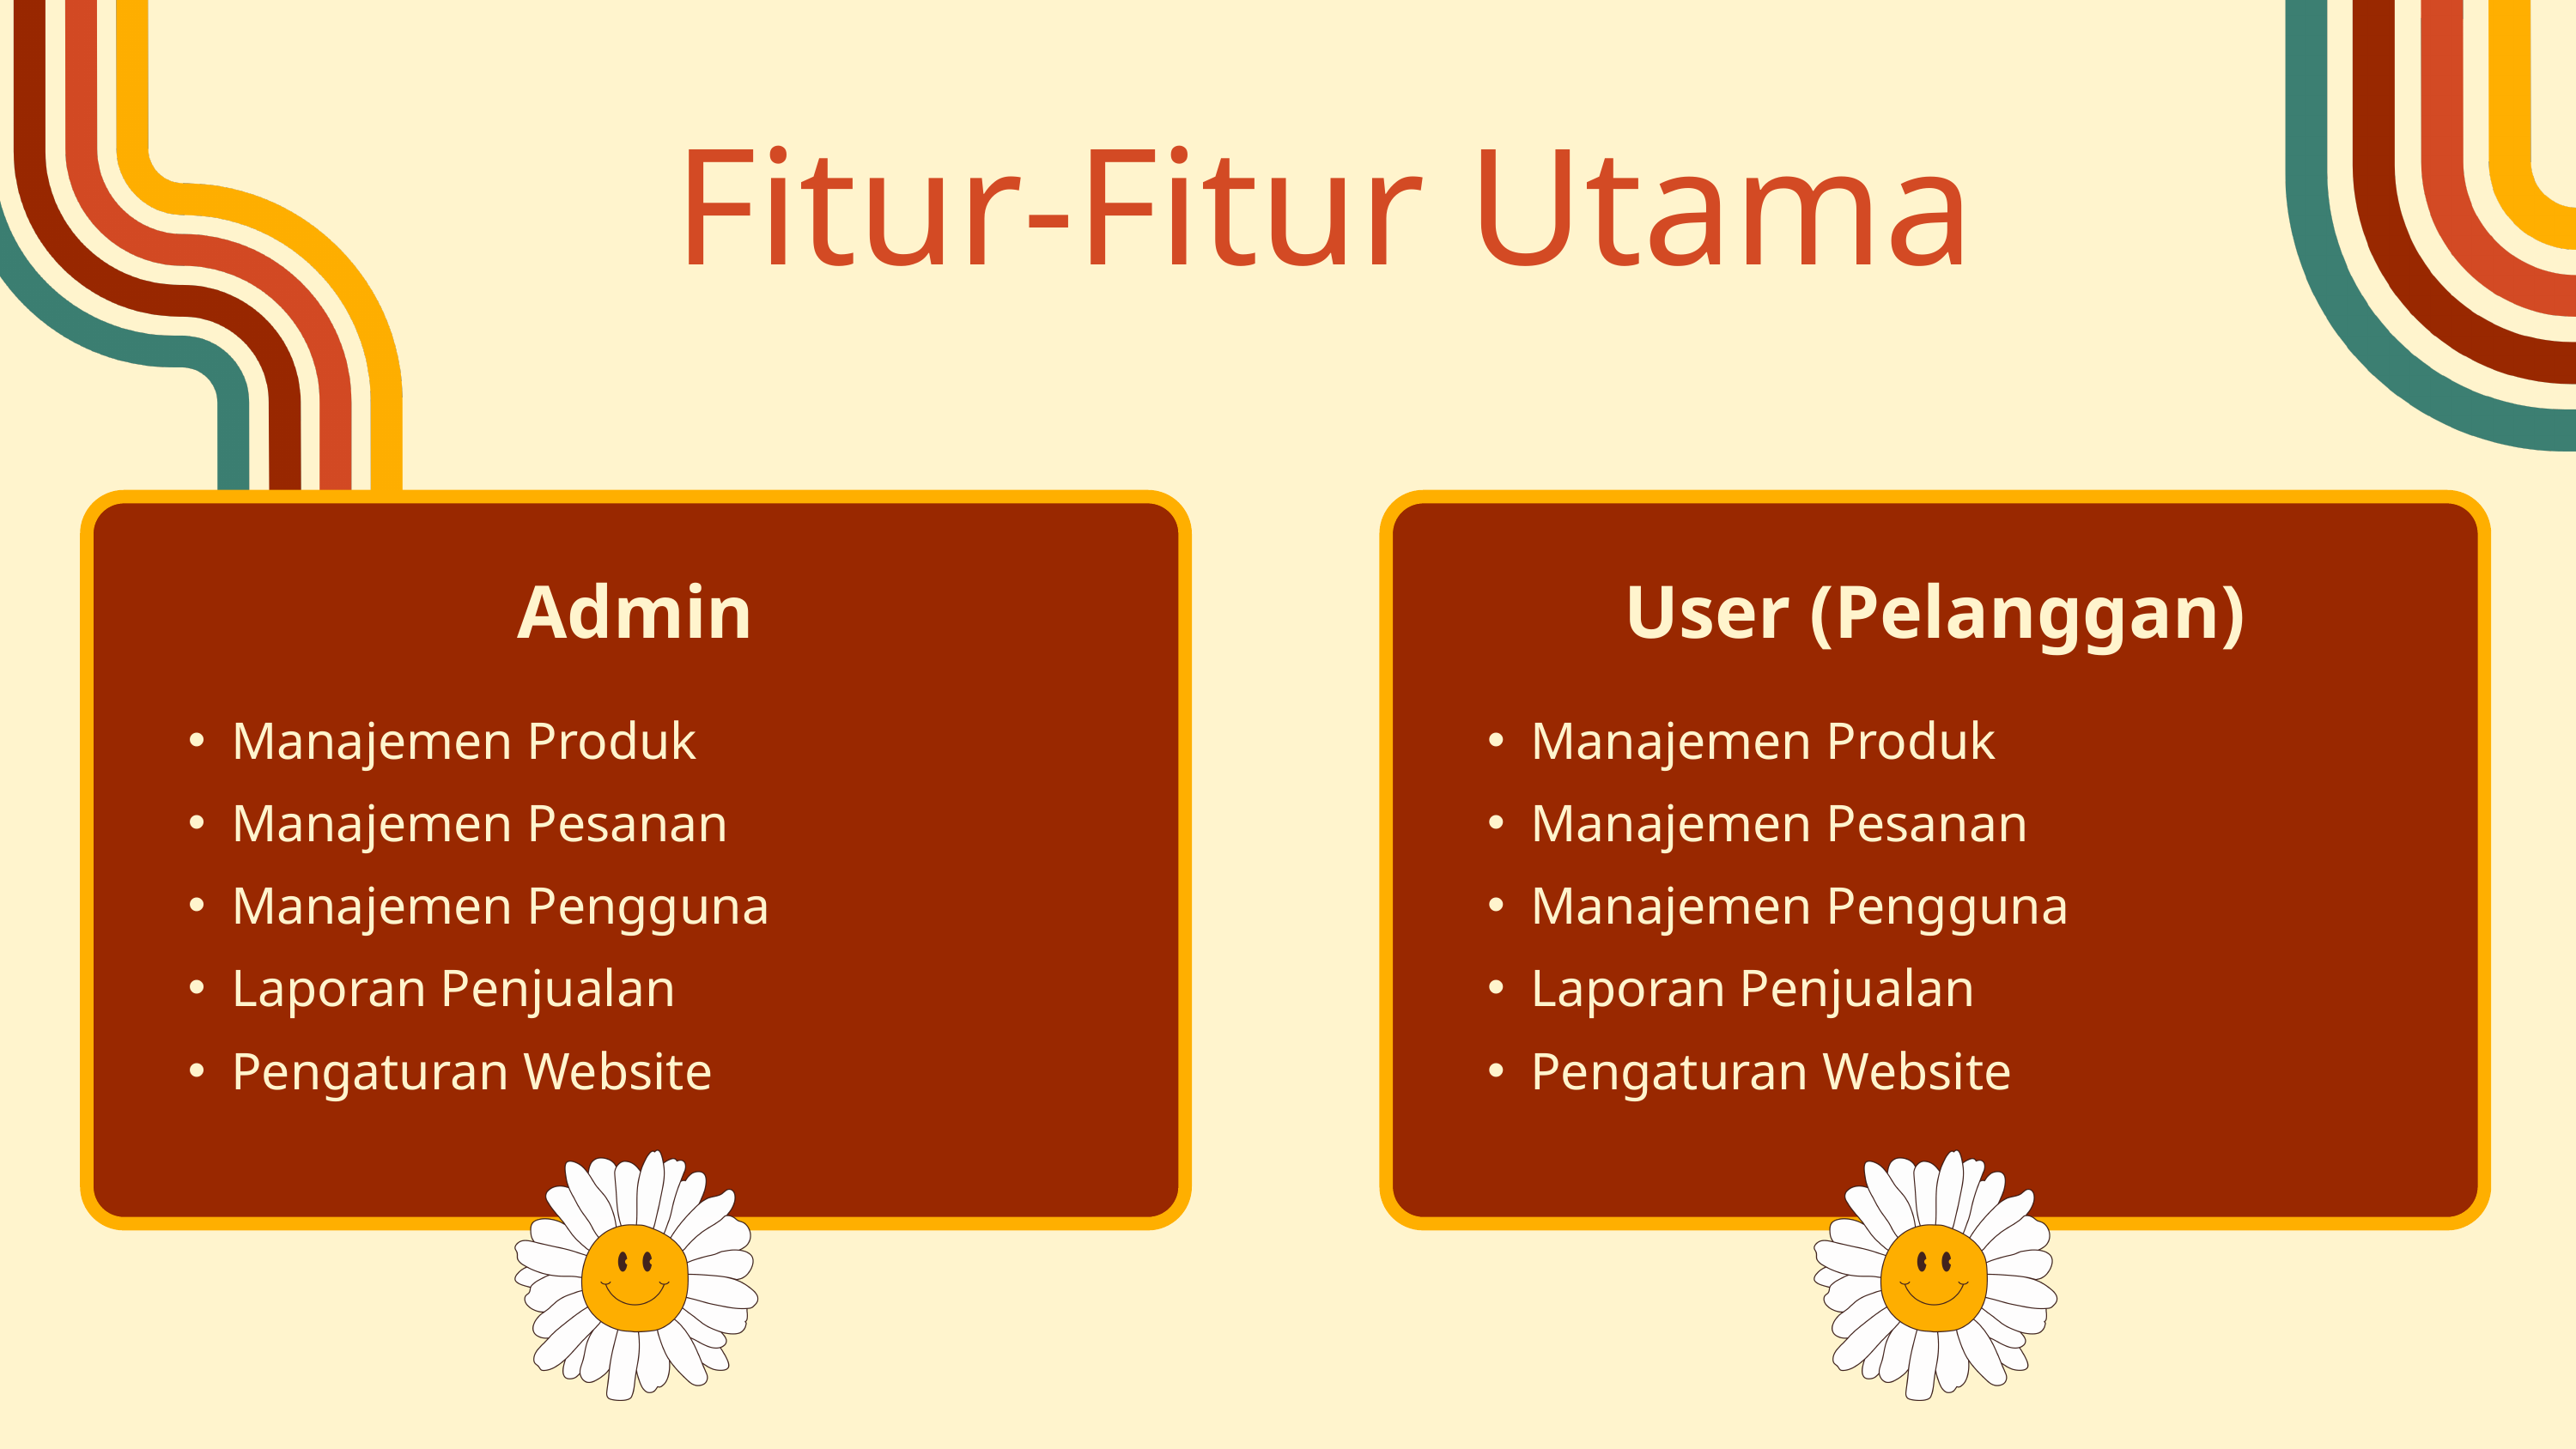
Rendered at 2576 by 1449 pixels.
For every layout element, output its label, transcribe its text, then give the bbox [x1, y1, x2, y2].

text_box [86, 496, 1186, 1224]
text_box Fitur-Fitur Utama [473, 116, 2175, 298]
text_box [0, 0, 403, 567]
text_box [513, 1232, 759, 1401]
text_box [2285, 0, 2576, 716]
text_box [1386, 496, 2485, 1224]
text_box [1812, 1232, 2058, 1401]
